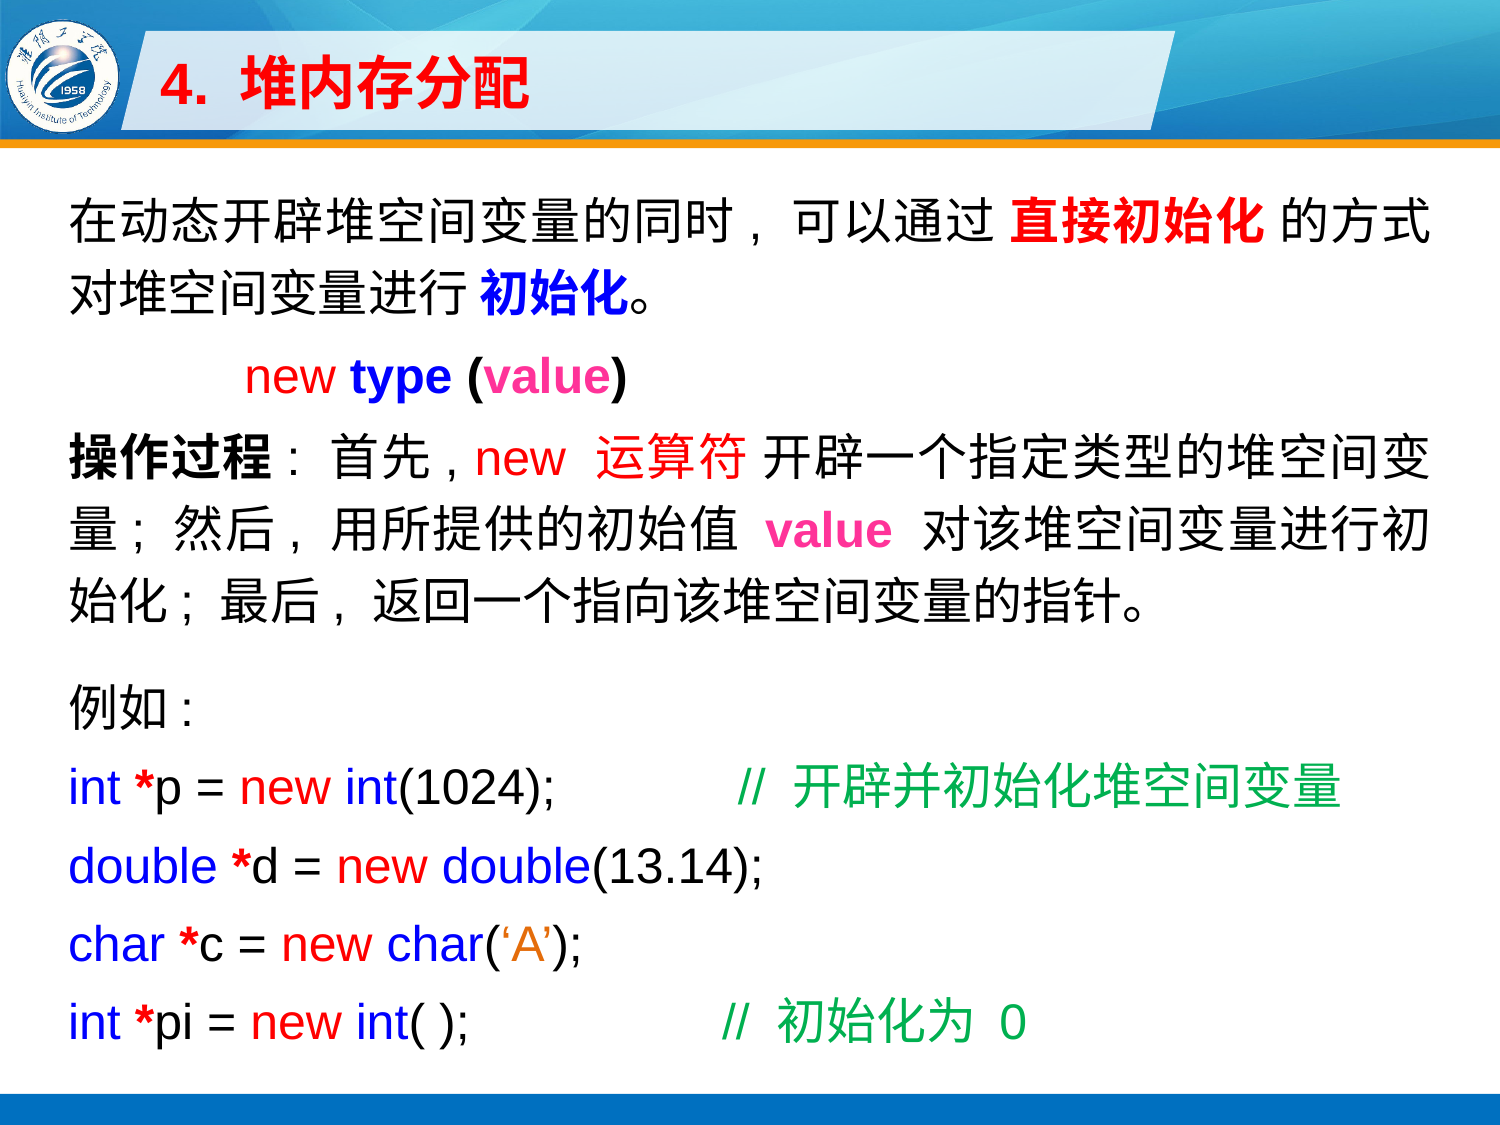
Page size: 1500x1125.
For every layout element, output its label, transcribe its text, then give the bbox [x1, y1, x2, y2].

picture [0, 0, 1500, 139]
title 4. 堆内存分配 [145, 39, 1176, 123]
list 在动态开辟堆空间变量的同时, 可以通过 直接初始化 的方式对堆空间变量进行 初始化。 new type (value) 操作过程: 首先, new 运算符 开辟一个指定类型的堆空间变量; 然后, 用所提供的初始值 value 对该堆空间变量进行初始化; 最后, 返回一个指向该堆空间变量的指针。 例如: int *p = new int(1024); // 开辟并初始化堆空间变量 double *d = new double(13.14); char *c = new char(‘A’); int *pi = new int( ); // 初始化为 0 [53, 170, 1447, 1106]
